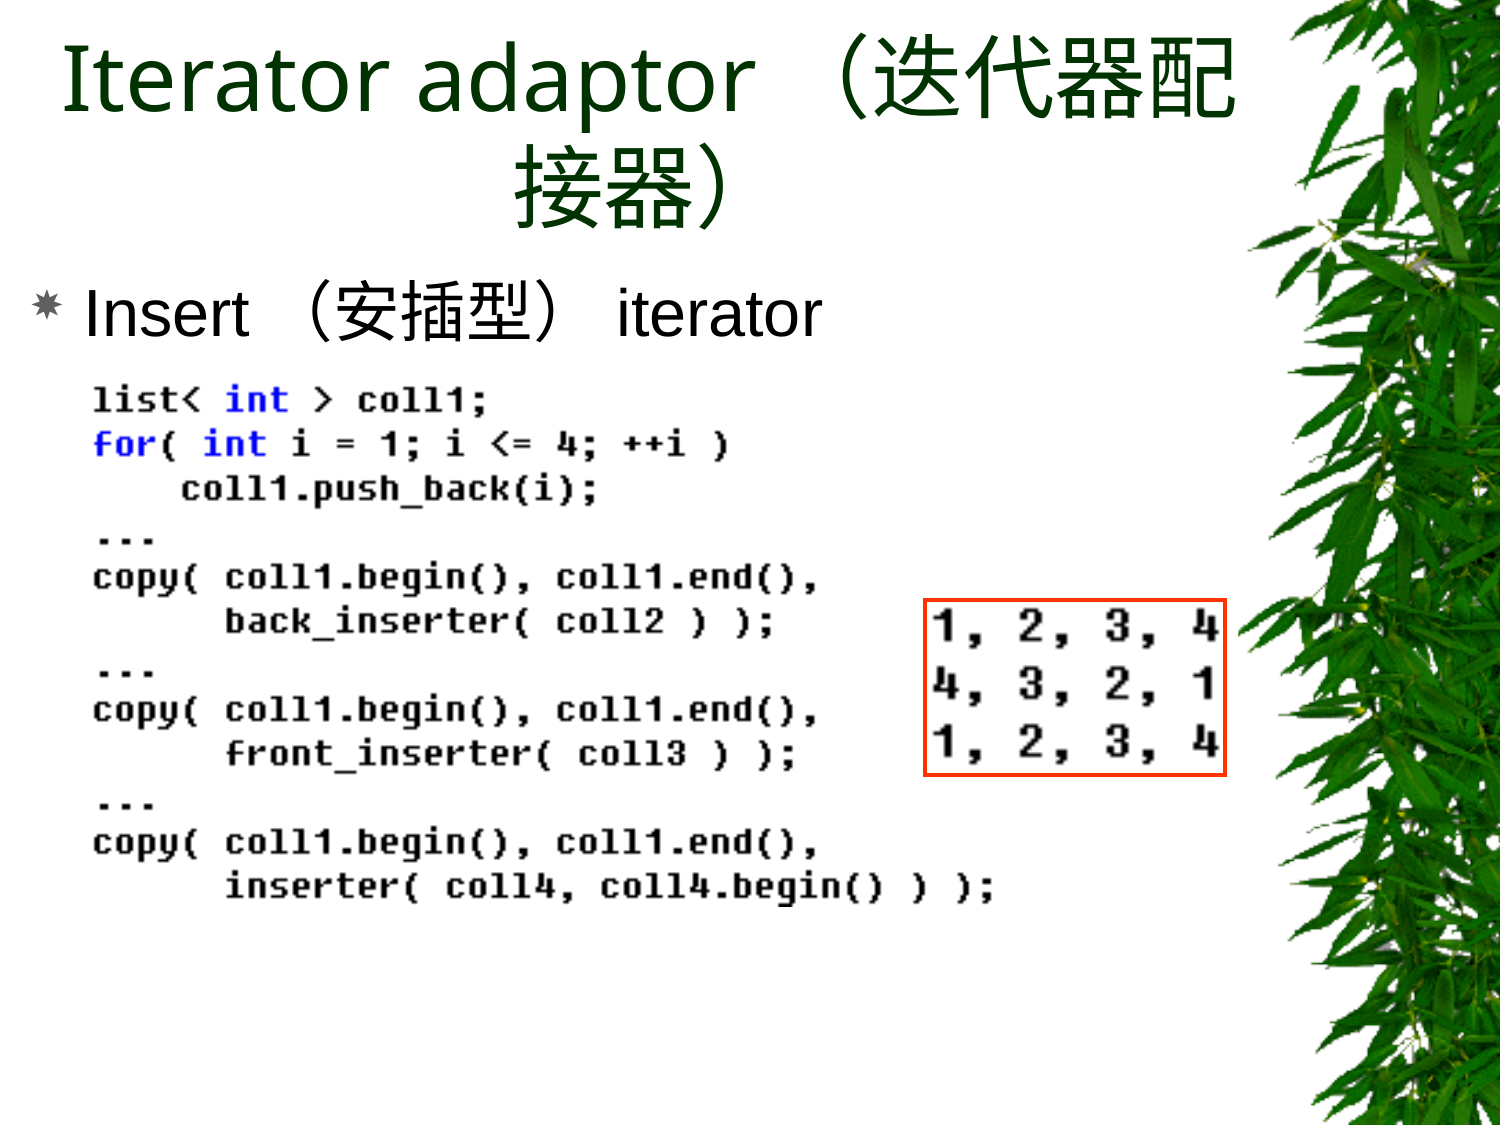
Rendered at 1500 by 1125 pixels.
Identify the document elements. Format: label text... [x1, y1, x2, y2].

title Iterator adaptor（迭代器配接器） [37, 12, 1263, 248]
text_box [1000, 769, 1225, 775]
list Insert（安插型）iterator [12, 262, 1250, 938]
picture [1206, 0, 1500, 1125]
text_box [87, 374, 1000, 907]
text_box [924, 599, 1238, 769]
